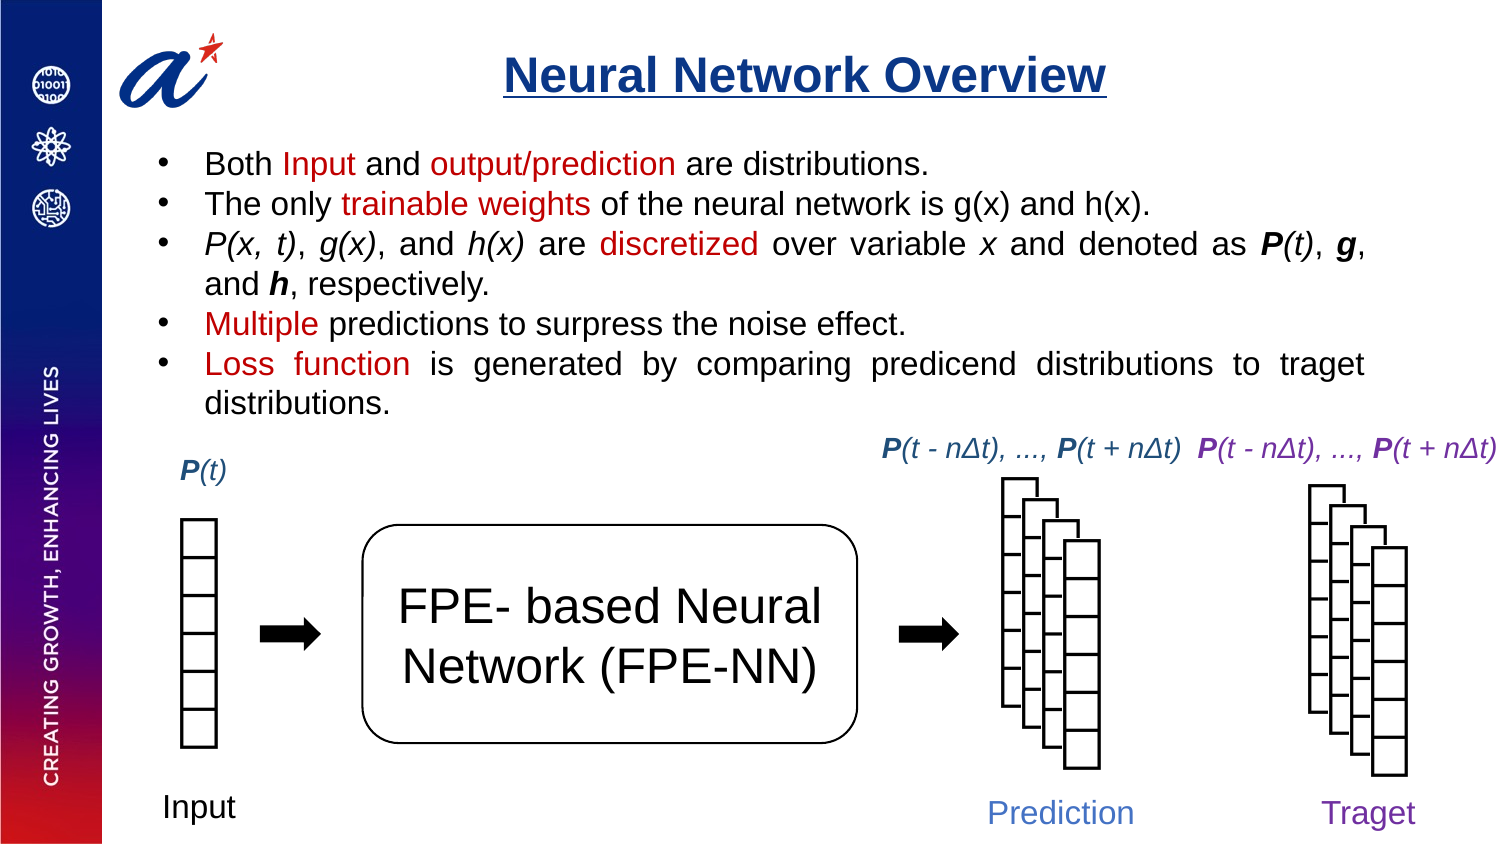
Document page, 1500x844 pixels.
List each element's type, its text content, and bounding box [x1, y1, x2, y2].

text_box P(t - nΔt), ..., P(t + nΔt) [843, 421, 1159, 472]
text_box Neural Network Overview [378, 27, 1232, 118]
text_box [897, 614, 961, 654]
text_box P(t - nΔt), ..., P(t + nΔt) [1159, 421, 1500, 472]
picture [179, 517, 219, 750]
picture [119, 33, 230, 108]
text_box Traget [1278, 783, 1459, 839]
text_box Both Input and output/prediction are distributions. The only trainable weights of the neural network is g(x) and h(x). P(x, t), g(x), and h(x) are discretized over variable x and denoted as P(t), g, and h, respectively. Multiple predictions to surpress the noise effect. Loss function is generated by comparing predicend distributions to traget distributions. [142, 134, 1381, 519]
text_box [258, 614, 323, 654]
text_box FPE- based Neural Network (FPE-NN) [361, 523, 859, 745]
text_box Prediction [971, 783, 1151, 839]
text_box Input [109, 777, 289, 833]
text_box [1307, 483, 1409, 778]
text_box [1000, 476, 1102, 771]
picture [0, 0, 102, 844]
text_box P(t) [147, 444, 260, 494]
